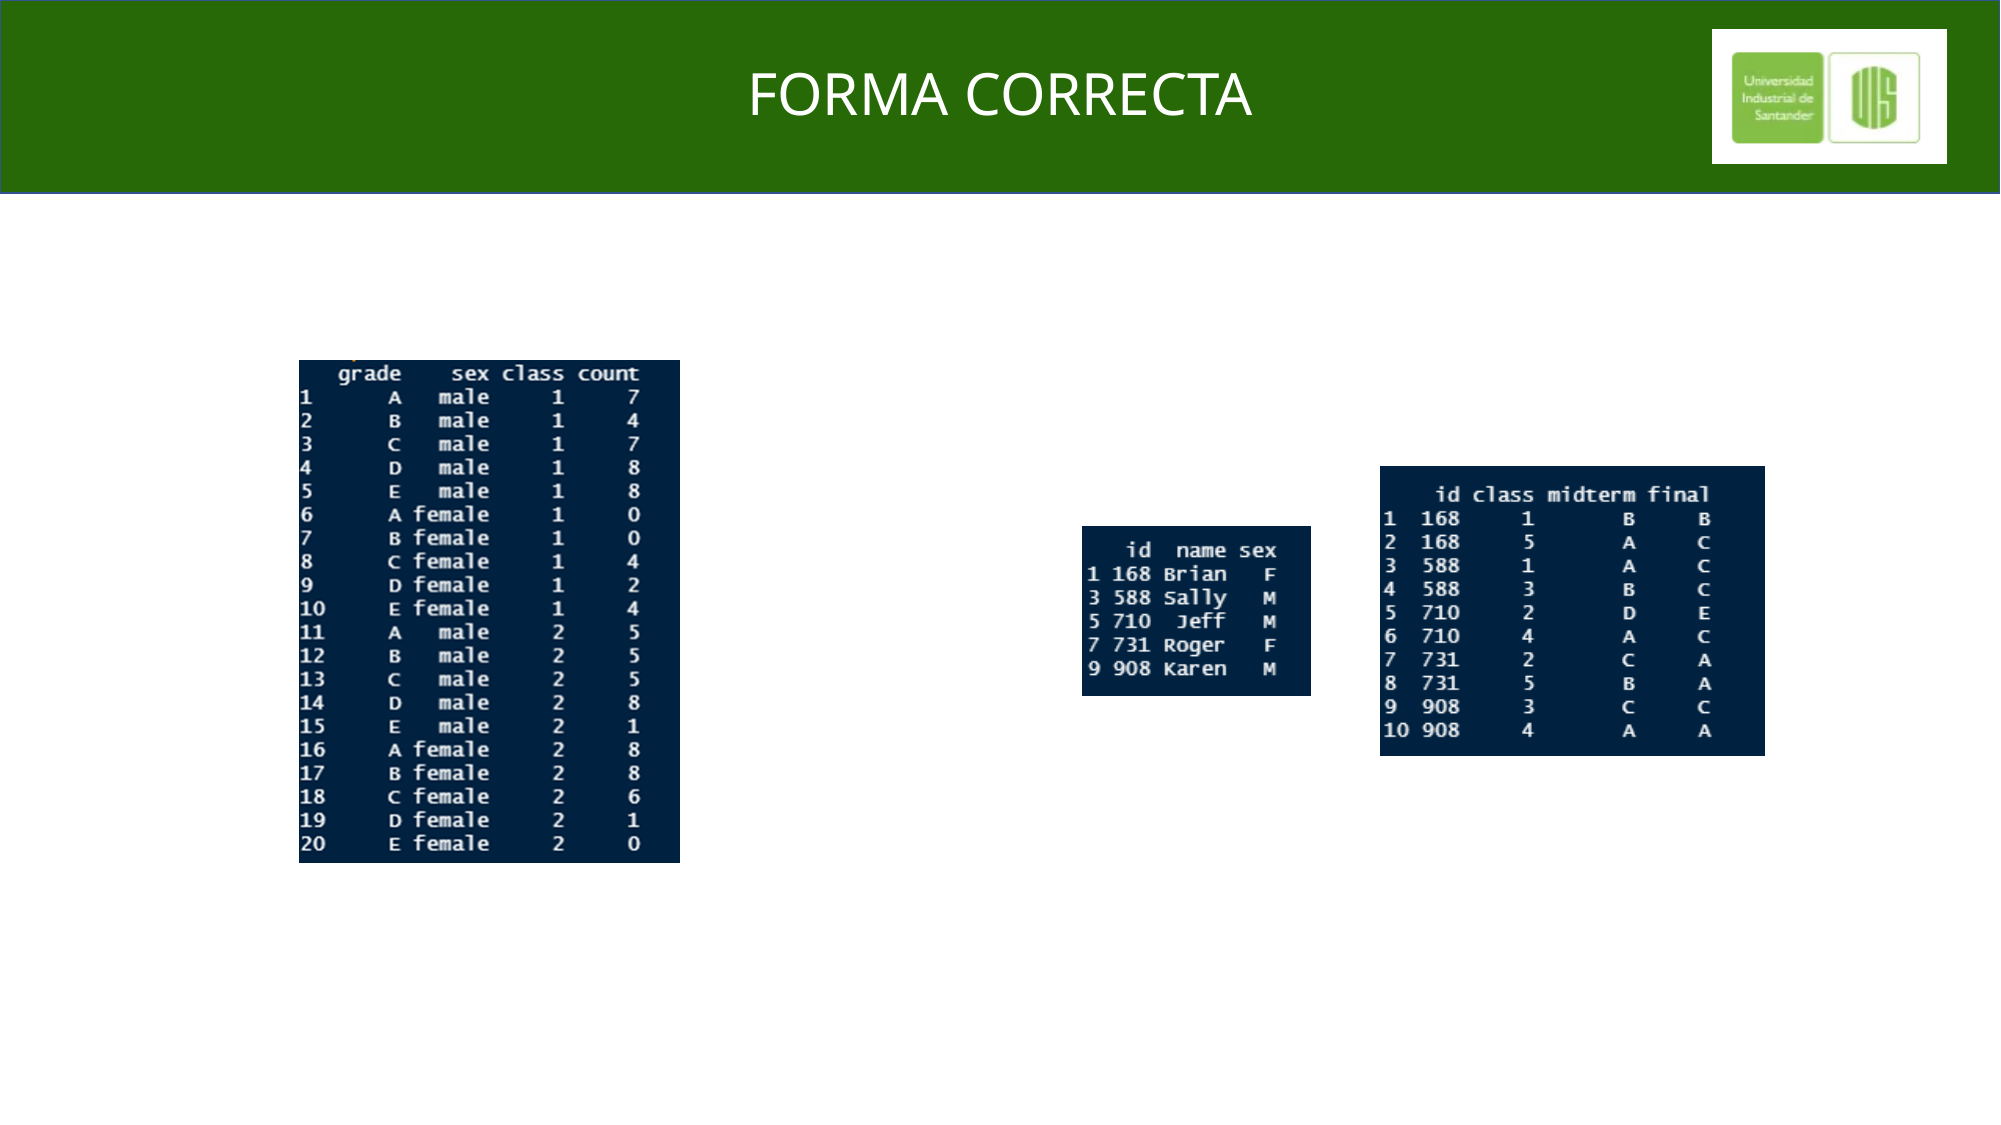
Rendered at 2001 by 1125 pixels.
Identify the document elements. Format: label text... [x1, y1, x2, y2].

picture [1712, 29, 1948, 164]
picture [1380, 466, 1765, 756]
text_box FORMA CORRECTA [0, 0, 2000, 194]
picture [1082, 526, 1311, 696]
picture [299, 360, 680, 863]
